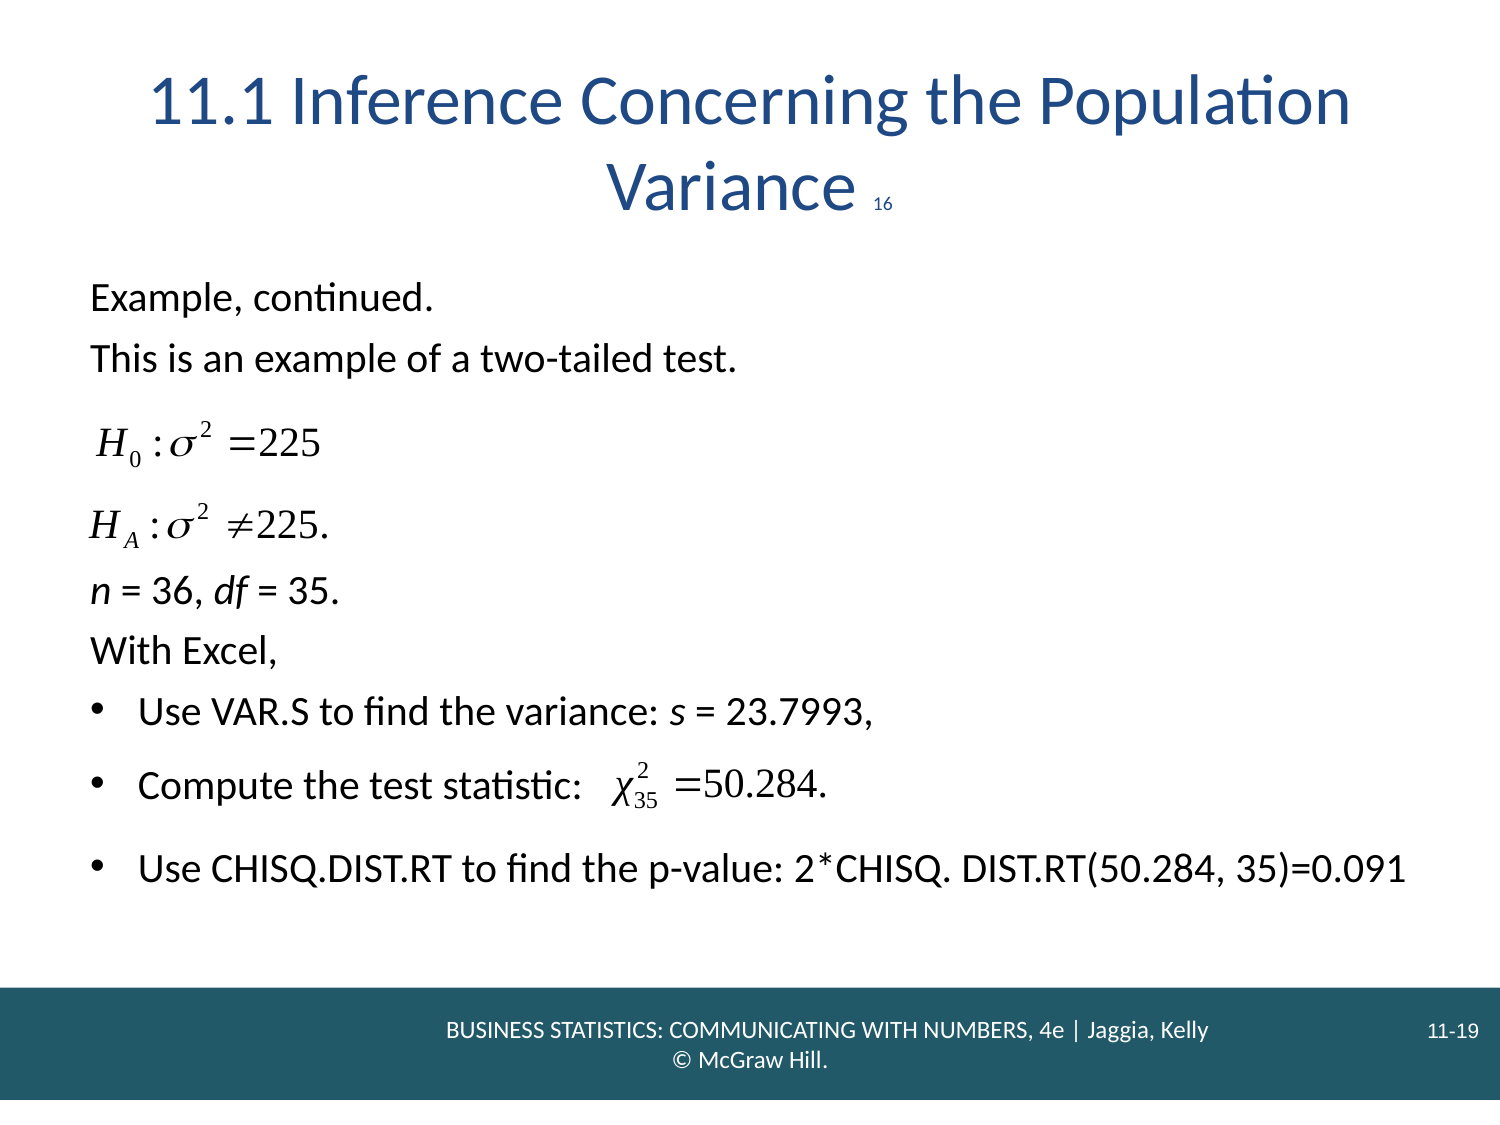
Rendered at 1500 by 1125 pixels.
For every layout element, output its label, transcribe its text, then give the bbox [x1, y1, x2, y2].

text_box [606, 755, 830, 815]
list Use CHISQ.DIST.RT to find the p-value: 2*CHISQ. DIST.RT(50.284, 35)=0.091 [75, 832, 1475, 963]
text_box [84, 496, 331, 556]
list n = 36, df = 35. With Excel, Use VAR.S to find the variance: s = 23.7993, [75, 554, 1338, 744]
list Compute the test statistic: [75, 750, 603, 817]
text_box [91, 414, 324, 474]
title 11.1 Inference Concerning the Population Variance 16 [75, 45, 1425, 233]
list Example, continued. This is an example of a two-tailed test. [75, 262, 1425, 393]
